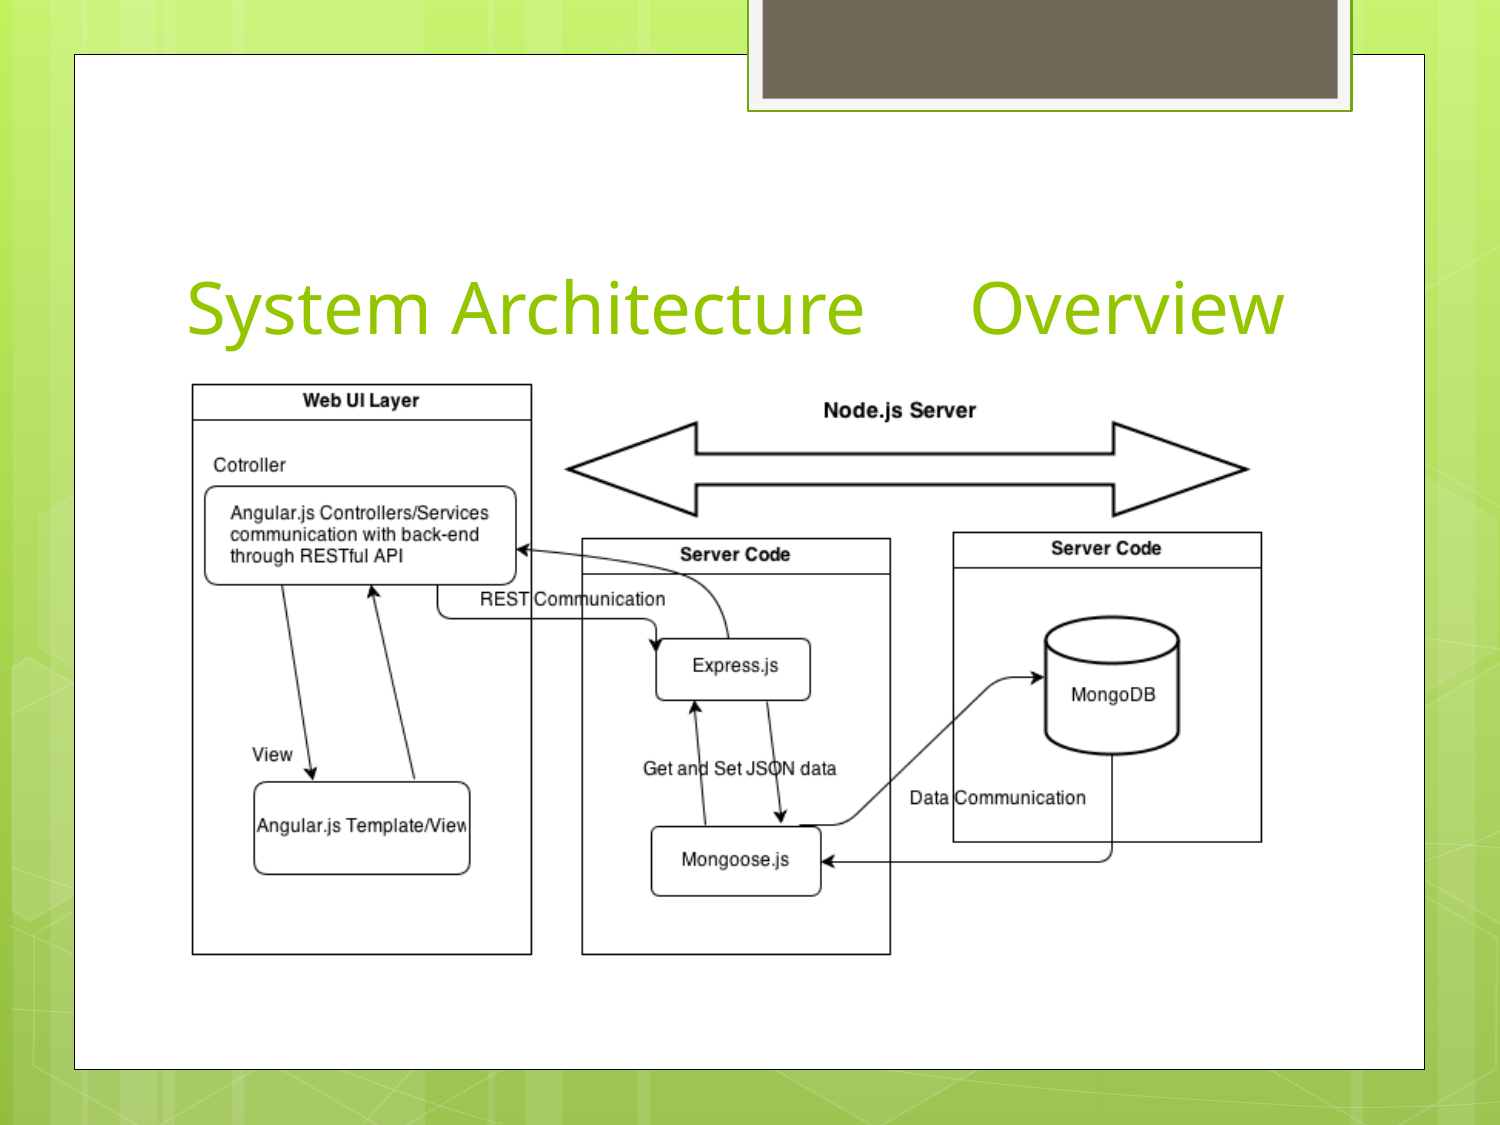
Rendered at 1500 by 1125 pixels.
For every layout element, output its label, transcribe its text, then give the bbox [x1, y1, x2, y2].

title System Architecture Overview [171, 168, 1324, 357]
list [189, 380, 1265, 957]
